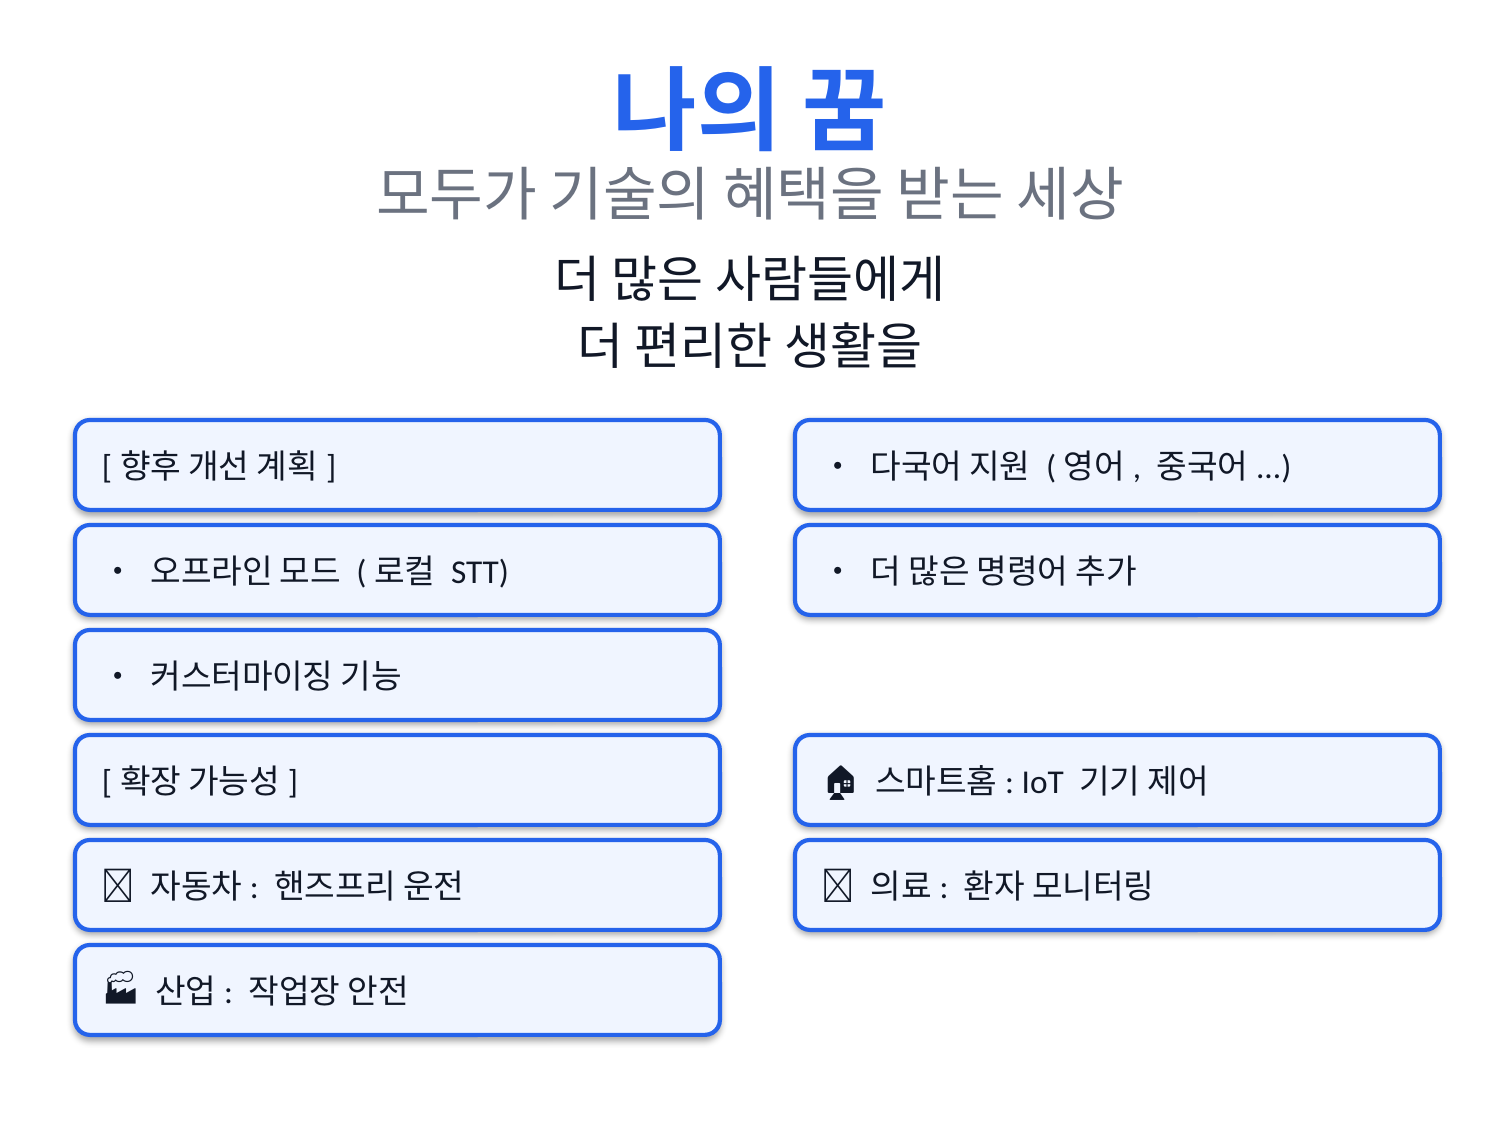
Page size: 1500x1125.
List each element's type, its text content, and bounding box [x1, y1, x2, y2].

text_box 더 편리한 생활을 [562, 307, 938, 383]
text_box 더 많은 사람들에게 [539, 239, 961, 315]
text_box 모두가 기술의 혜택을 받는 세상 [361, 149, 1139, 235]
text_box • 다국어 지원 (영어, 중국어...) [794, 419, 1441, 511]
text_box [확장 가능성] [74, 734, 721, 826]
text_box • 오프라인 모드 (로컬 STT) [74, 524, 721, 616]
text_box • 커스터마이징 기능 [74, 629, 721, 721]
text_box 나의 꿈 [597, 44, 902, 149]
text_box 🏥 의료: 환자 모니터링 [794, 839, 1441, 931]
text_box 🏠 스마트홈: IoT 기기 제어 [794, 734, 1441, 826]
text_box • 더 많은 명령어 추가 [794, 524, 1441, 616]
text_box 🚗 자동차: 핸즈프리 운전 [74, 839, 721, 931]
text_box [향후 개선 계획] [74, 419, 721, 511]
text_box 🏭 산업: 작업장 안전 [74, 944, 721, 1036]
